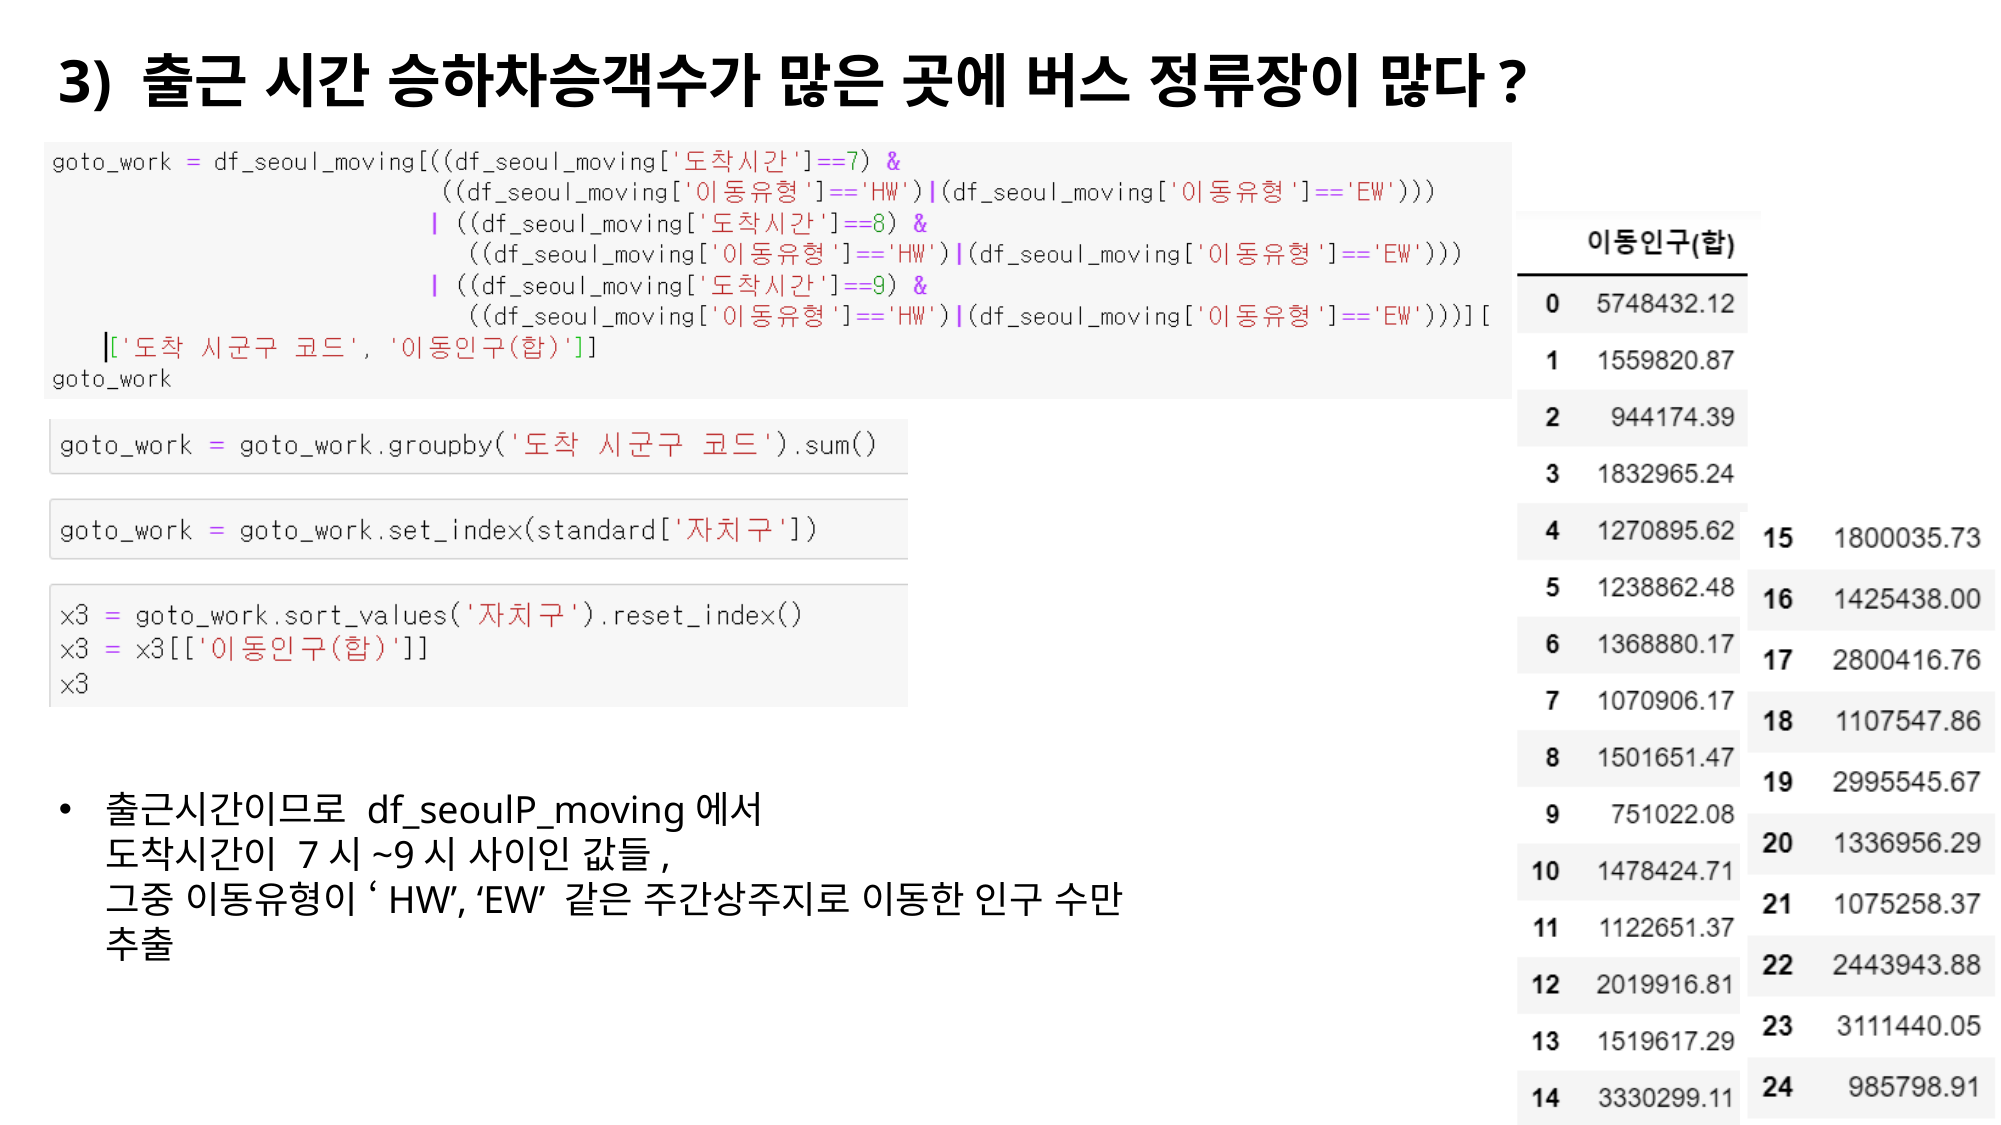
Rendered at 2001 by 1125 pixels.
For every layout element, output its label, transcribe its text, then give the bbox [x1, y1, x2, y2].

text_box 3) 출근 시간 승하차승객수가 많은 곳에 버스 정류장이 많다? [44, 36, 1761, 122]
text_box 출근시간이므로 df_seoulP_moving에서 도착시간이 7시~9시 사이인 값들, 그중 이동유형이 ‘HW’, ‘EW’ 같은 주간상주지로 이동한 인구 수만 추출 [44, 778, 1140, 974]
picture [44, 142, 1512, 399]
picture [1516, 211, 2000, 1125]
picture [44, 419, 908, 707]
